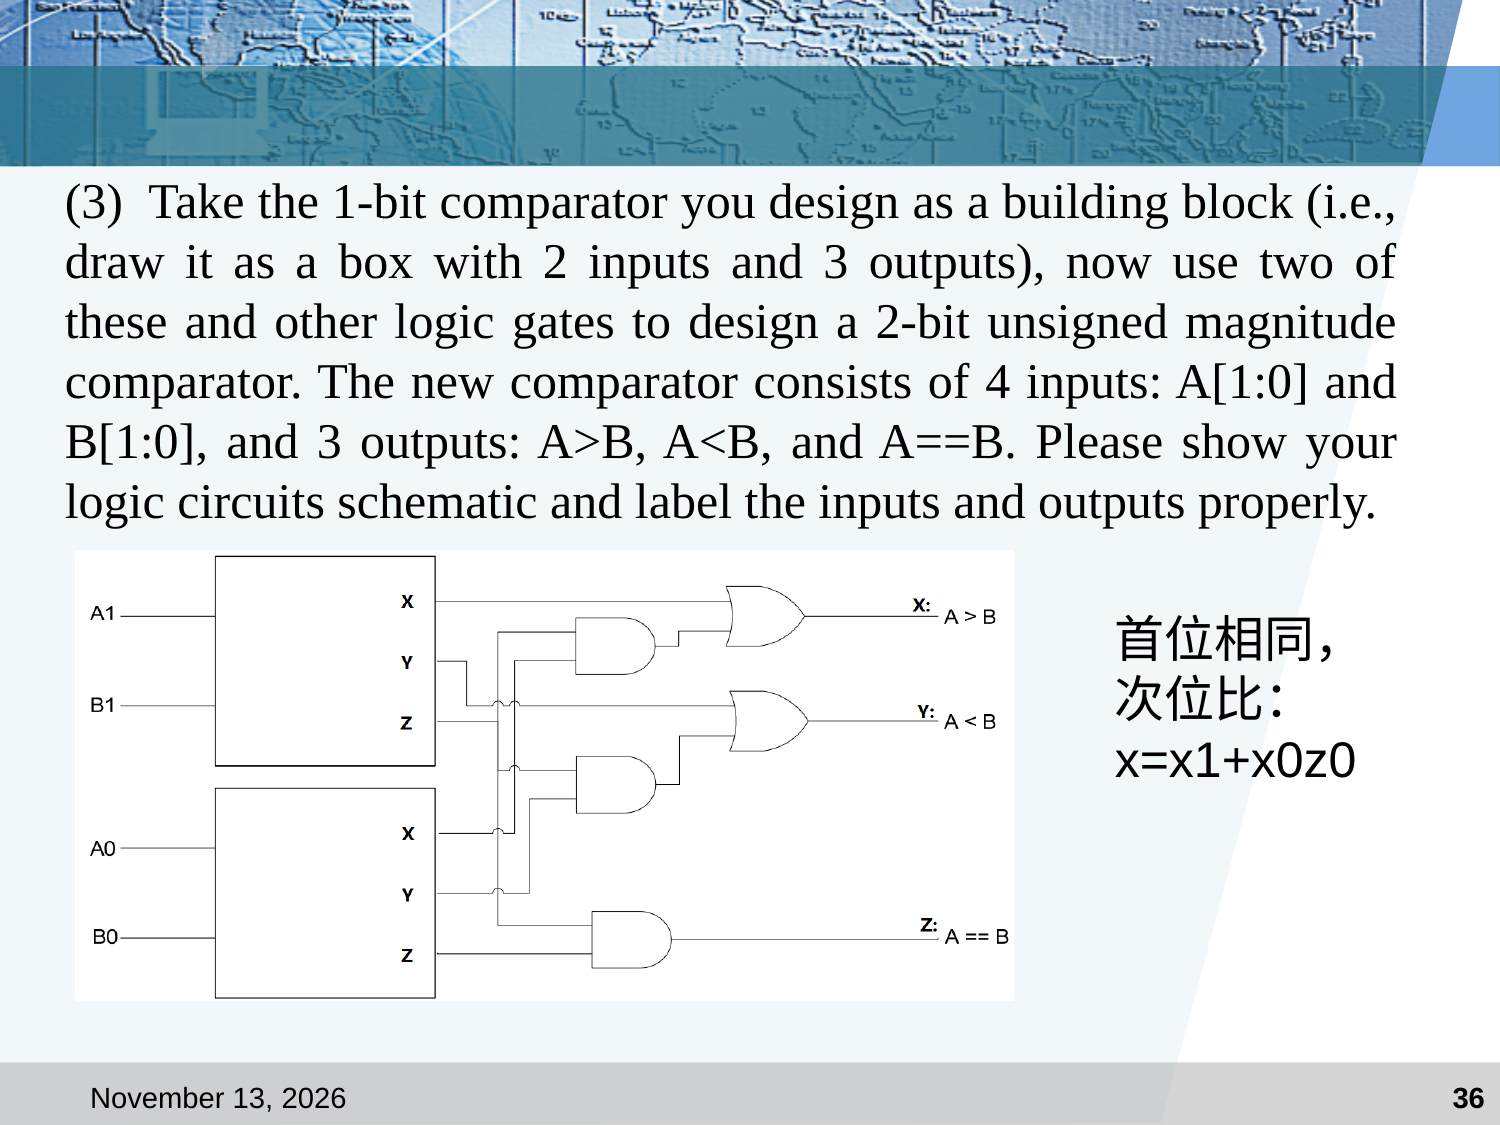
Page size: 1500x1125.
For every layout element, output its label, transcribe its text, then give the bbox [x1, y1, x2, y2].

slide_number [75, 1072, 425, 1125]
text_box 首位相同，次位比：x=x1+x0z0 [1099, 599, 1413, 795]
picture [74, 550, 1015, 1002]
picture [2, 0, 1463, 66]
slide_number 36 [1149, 1072, 1500, 1125]
text_box (3) Take the 1-bit comparator you design as a building block (i.e., draw it as a box with 2 inputs and 3 outputs), now use two of these and other logic gates to design a 2-bit unsigned magnitude comparator. The new comparator consists of 4 inputs: A[1:0] and B[1:0], and 3 outputs: A>B, A<B, and A==B. Please show your logic circuits schematic and label the inputs and outputs properly. [49, 161, 1413, 536]
